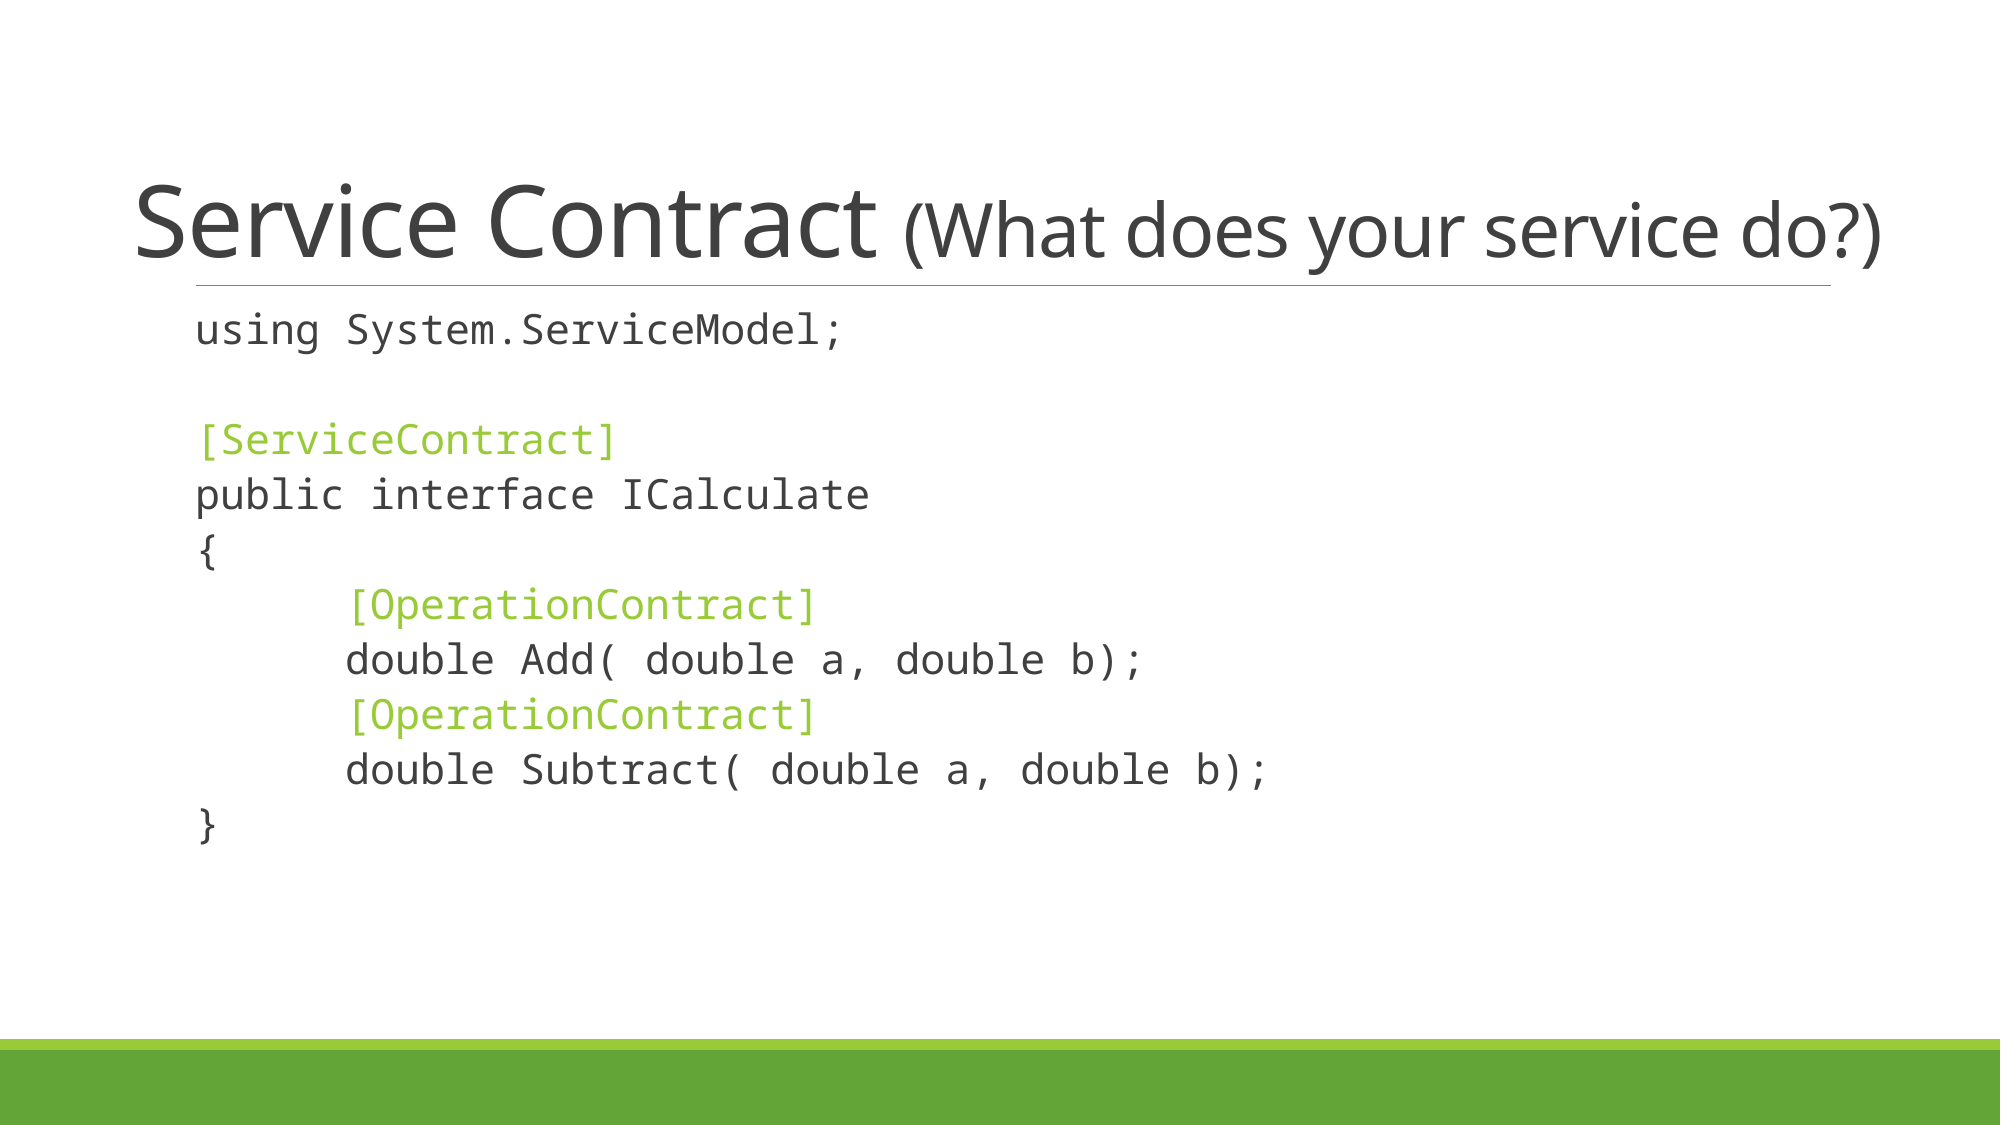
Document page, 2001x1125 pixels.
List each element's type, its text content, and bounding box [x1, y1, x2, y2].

list using System.ServiceModel; [ServiceContract] public interface ICalculate { [OperationContract] double Add( double a, double b); [OperationContract] double Subtract( double a, double b); } [180, 302, 1830, 963]
title Service Contract (What does your service do?) [118, 47, 1970, 285]
